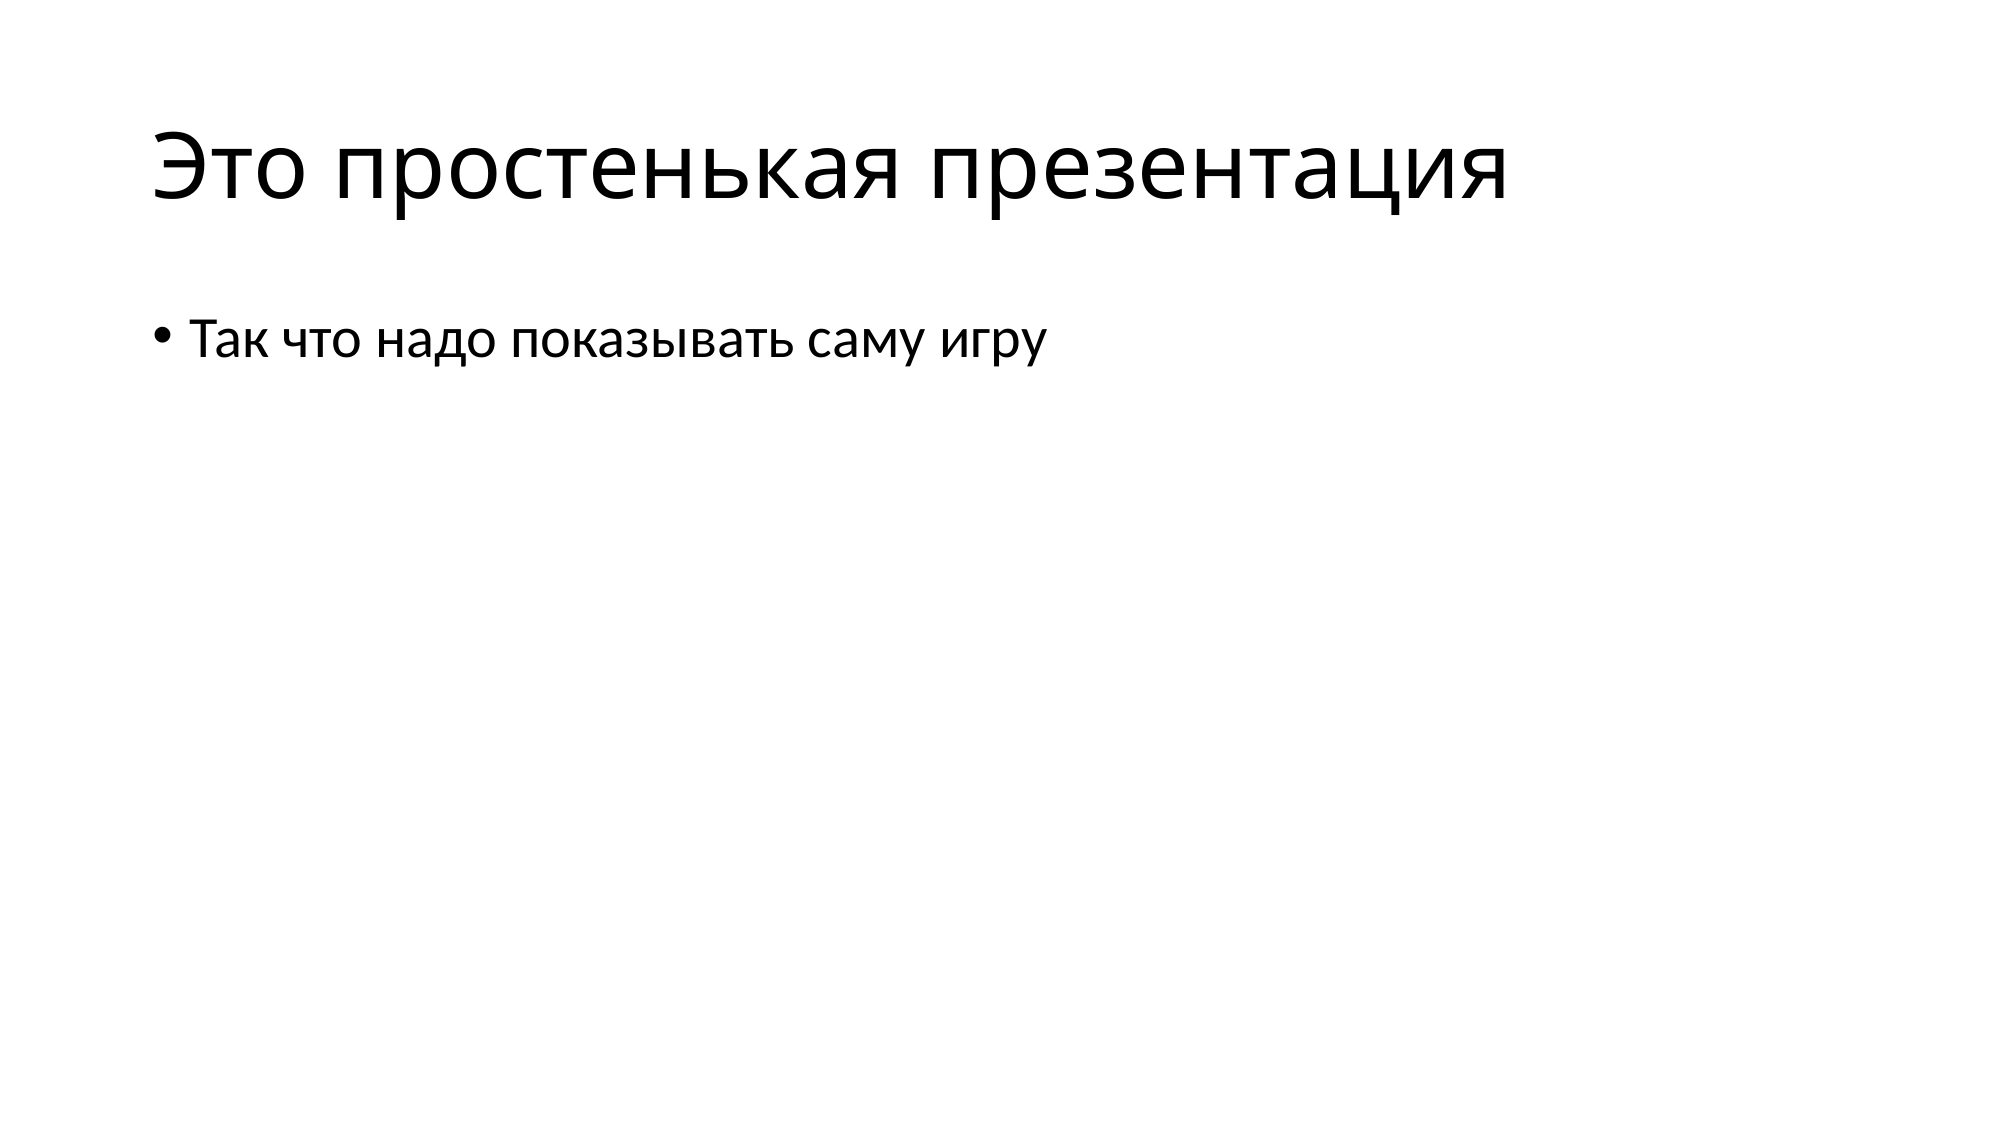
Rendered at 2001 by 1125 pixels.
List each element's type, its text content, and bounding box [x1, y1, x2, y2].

title Это простенькая презентация [137, 59, 1863, 278]
list Так что надо показывать саму игру [137, 299, 1863, 1014]
